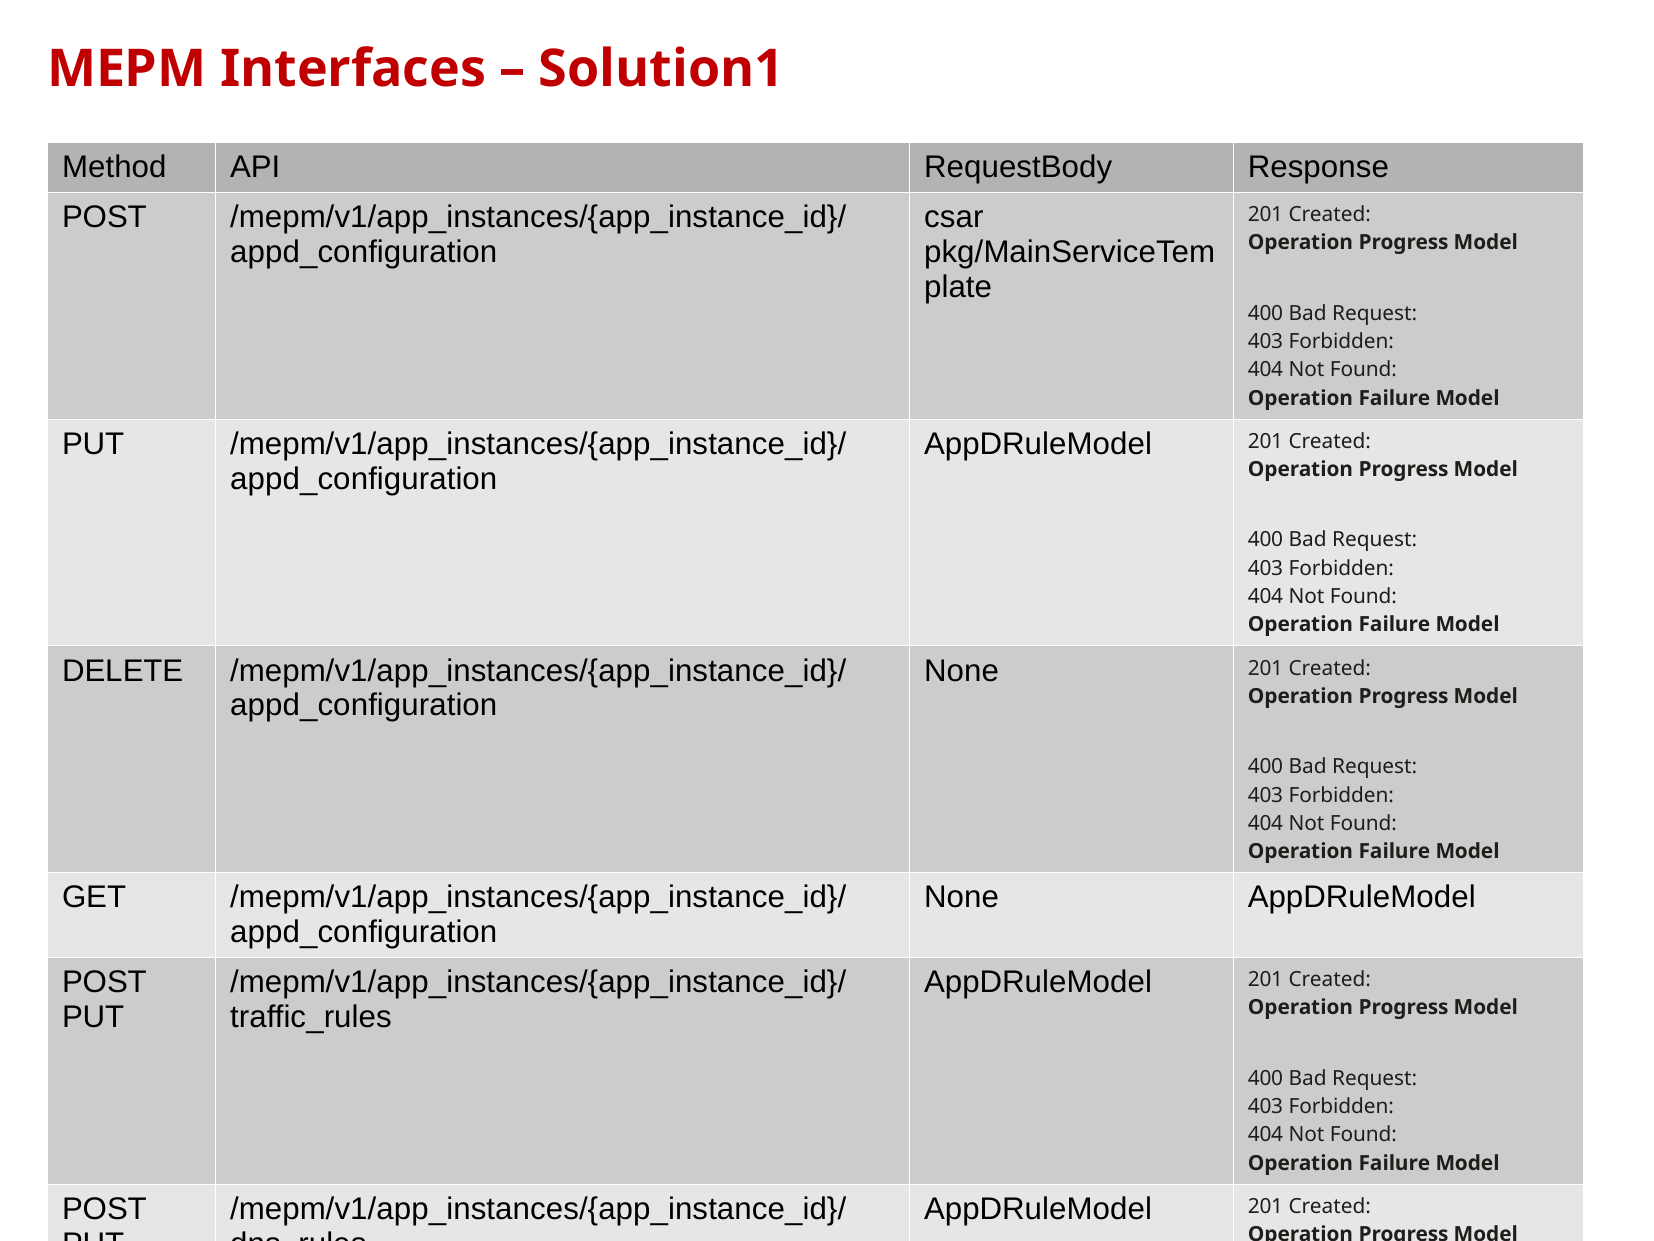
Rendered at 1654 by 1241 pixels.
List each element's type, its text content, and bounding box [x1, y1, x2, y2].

table_cell 201 Created: Operation Progress Model 400 Bad Request: 403 Forbidden: 404 Not Found: Operation Failure Model [1234, 646, 1583, 872]
table_cell POST [48, 193, 215, 419]
table_cell AppDRuleModel [910, 958, 1233, 1184]
table_cell PUT [48, 420, 215, 645]
table_header RequestBody [910, 143, 1233, 192]
table_cell csar pkg/MainServiceTemplate [910, 193, 1233, 419]
table_cell /mepm/v1/app_instances/{app_instance_id}/dns_rules [216, 1185, 909, 1241]
table_cell None [910, 646, 1233, 872]
text_box MEPM Interfaces – Solution1 [47, 6, 1418, 142]
table_cell AppDRuleModel [1234, 873, 1583, 957]
table_header Response [1234, 143, 1583, 192]
table_header Method [48, 143, 215, 192]
table_cell 201 Created: Operation Progress Model 400 Bad Request: 403 Forbidden: 404 Not Found: Operation Failure Model [1234, 193, 1583, 419]
table_cell AppDRuleModel [910, 420, 1233, 645]
table_cell 201 Created: Operation Progress Model 400 Bad Request: 403 Forbidden: 404 Not Found: Operation Failure Model [1234, 1185, 1583, 1241]
table_cell 201 Created: Operation Progress Model 400 Bad Request: 403 Forbidden: 404 Not Found: Operation Failure Model [1234, 958, 1583, 1184]
table_cell POST PUT [48, 958, 215, 1184]
table_cell /mepm/v1/app_instances/{app_instance_id}/appd_configuration [216, 646, 909, 872]
table_cell /mepm/v1/app_instances/{app_instance_id}/appd_configuration [216, 873, 909, 957]
table_cell /mepm/v1/app_instances/{app_instance_id}/appd_configuration [216, 420, 909, 645]
table_cell 201 Created: Operation Progress Model 400 Bad Request: 403 Forbidden: 404 Not Found: Operation Failure Model [1234, 420, 1583, 645]
table_cell POST PUT [48, 1185, 215, 1241]
table_cell GET [48, 873, 215, 957]
table_cell None [910, 873, 1233, 957]
table_cell AppDRuleModel [910, 1185, 1233, 1241]
table_header API [216, 143, 909, 192]
table_cell /mepm/v1/app_instances/{app_instance_id}/appd_configuration [216, 193, 909, 419]
table_cell DELETE [48, 646, 215, 872]
table_cell /mepm/v1/app_instances/{app_instance_id}/traffic_rules [216, 958, 909, 1184]
